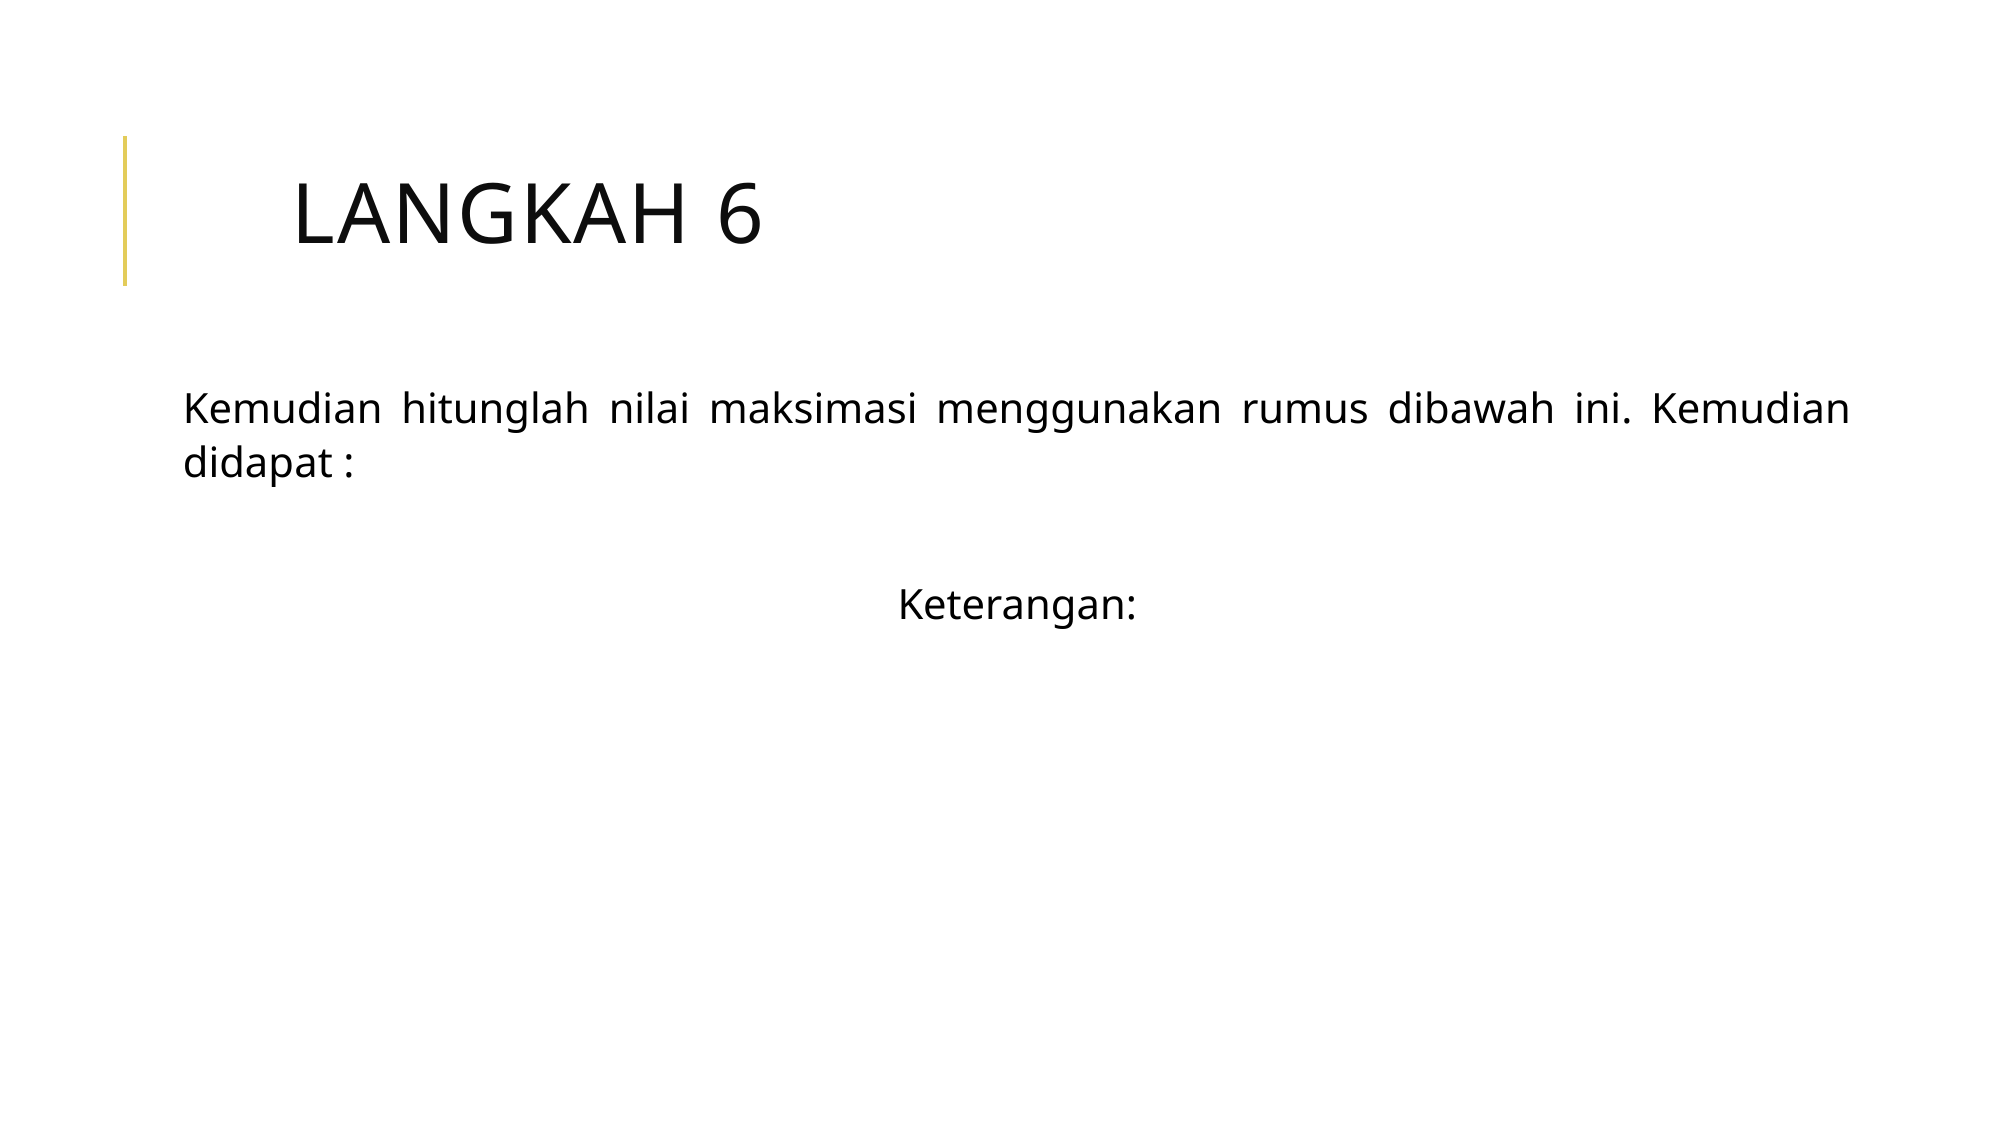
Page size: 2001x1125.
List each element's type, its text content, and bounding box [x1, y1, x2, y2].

title Langkah 6 [168, 77, 888, 363]
